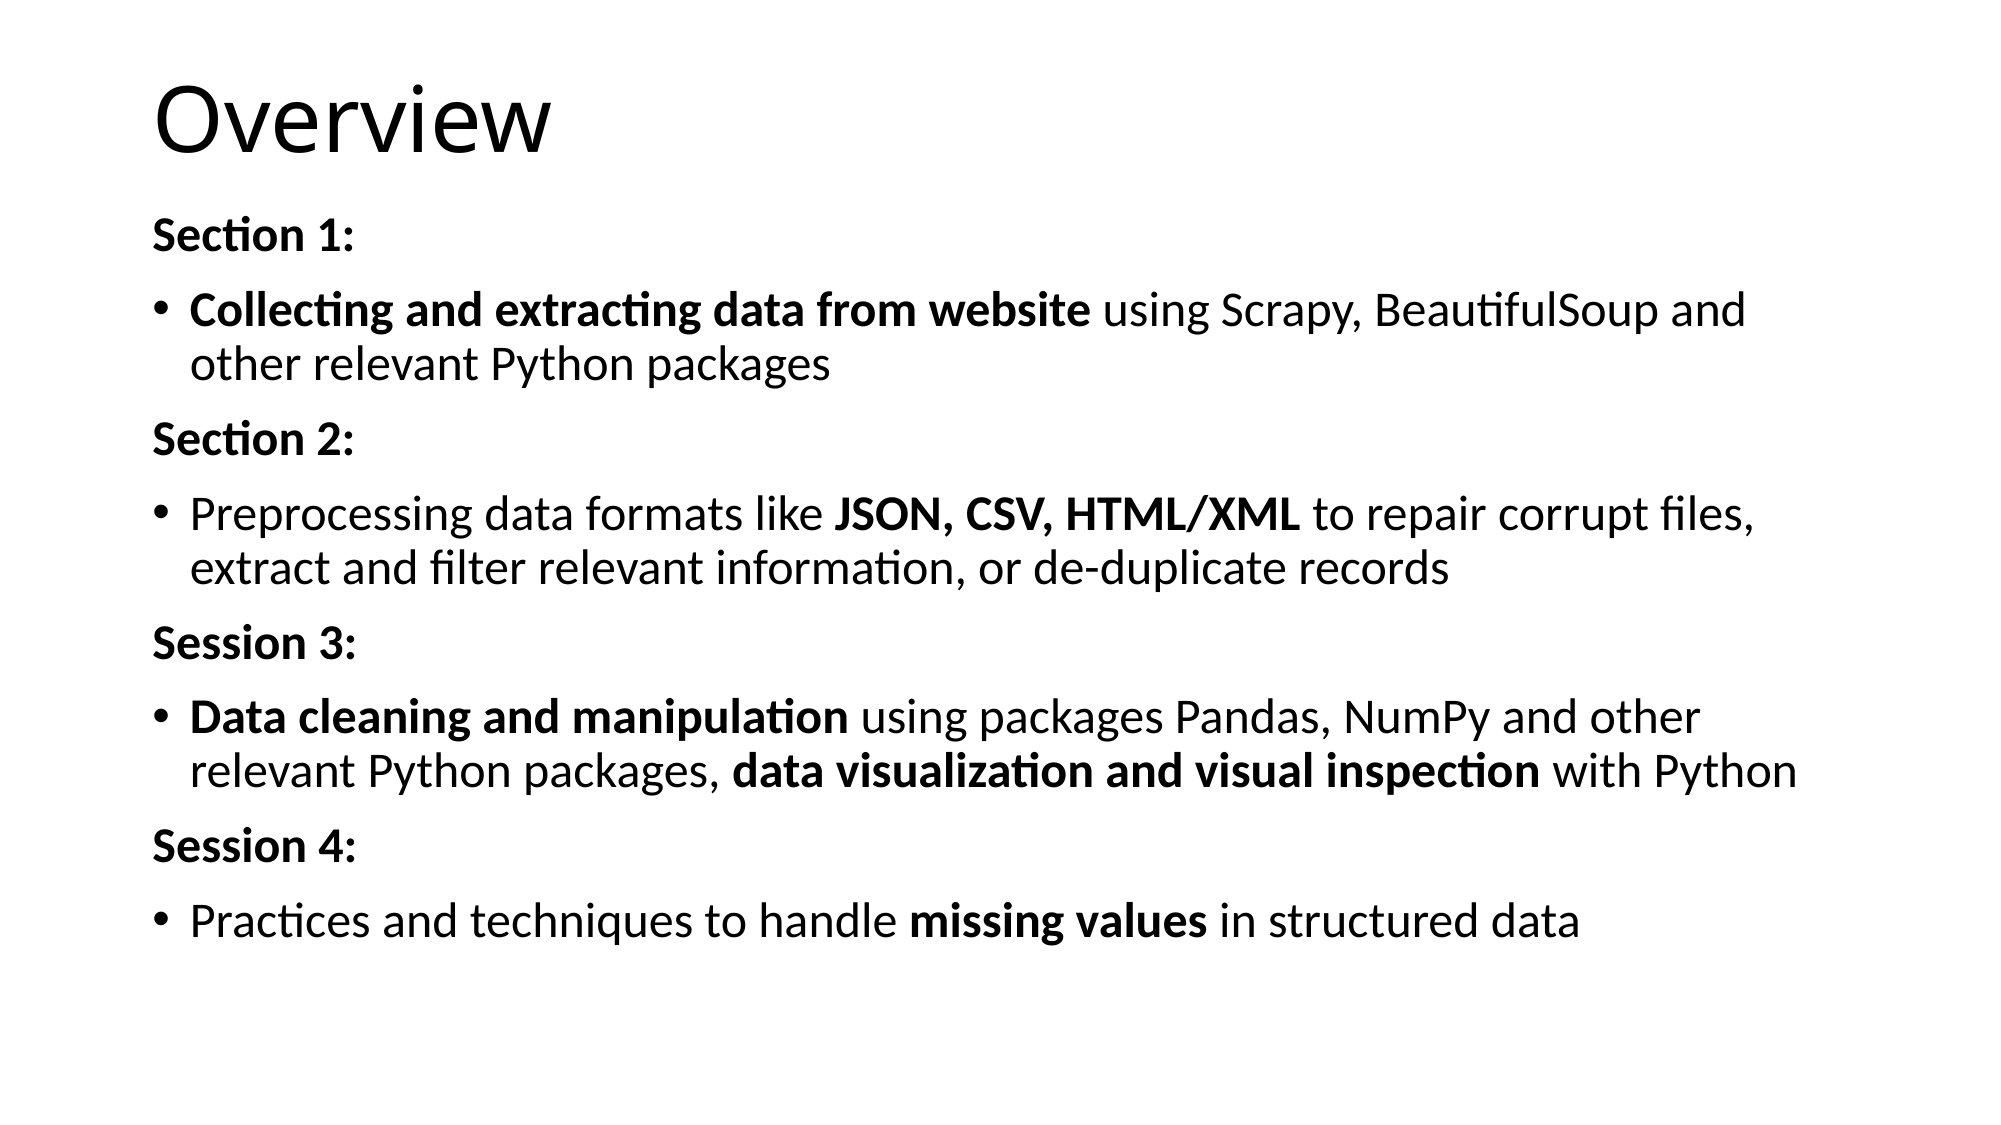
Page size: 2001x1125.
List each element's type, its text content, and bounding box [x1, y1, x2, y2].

list Section 1: Collecting and extracting data from website using Scrapy, BeautifulSoup and other relevant Python packages Section 2: Preprocessing data formats like JSON, CSV, HTML/XML to repair corrupt files, extract and filter relevant information, or de-duplicate records Session 3: Data cleaning and manipulation using packages Pandas, NumPy and other relevant Python packages, data visualization and visual inspection with Python Session 4: Practices and techniques to handle missing values in structured data [137, 201, 1863, 1014]
title Overview [137, 59, 1863, 187]
